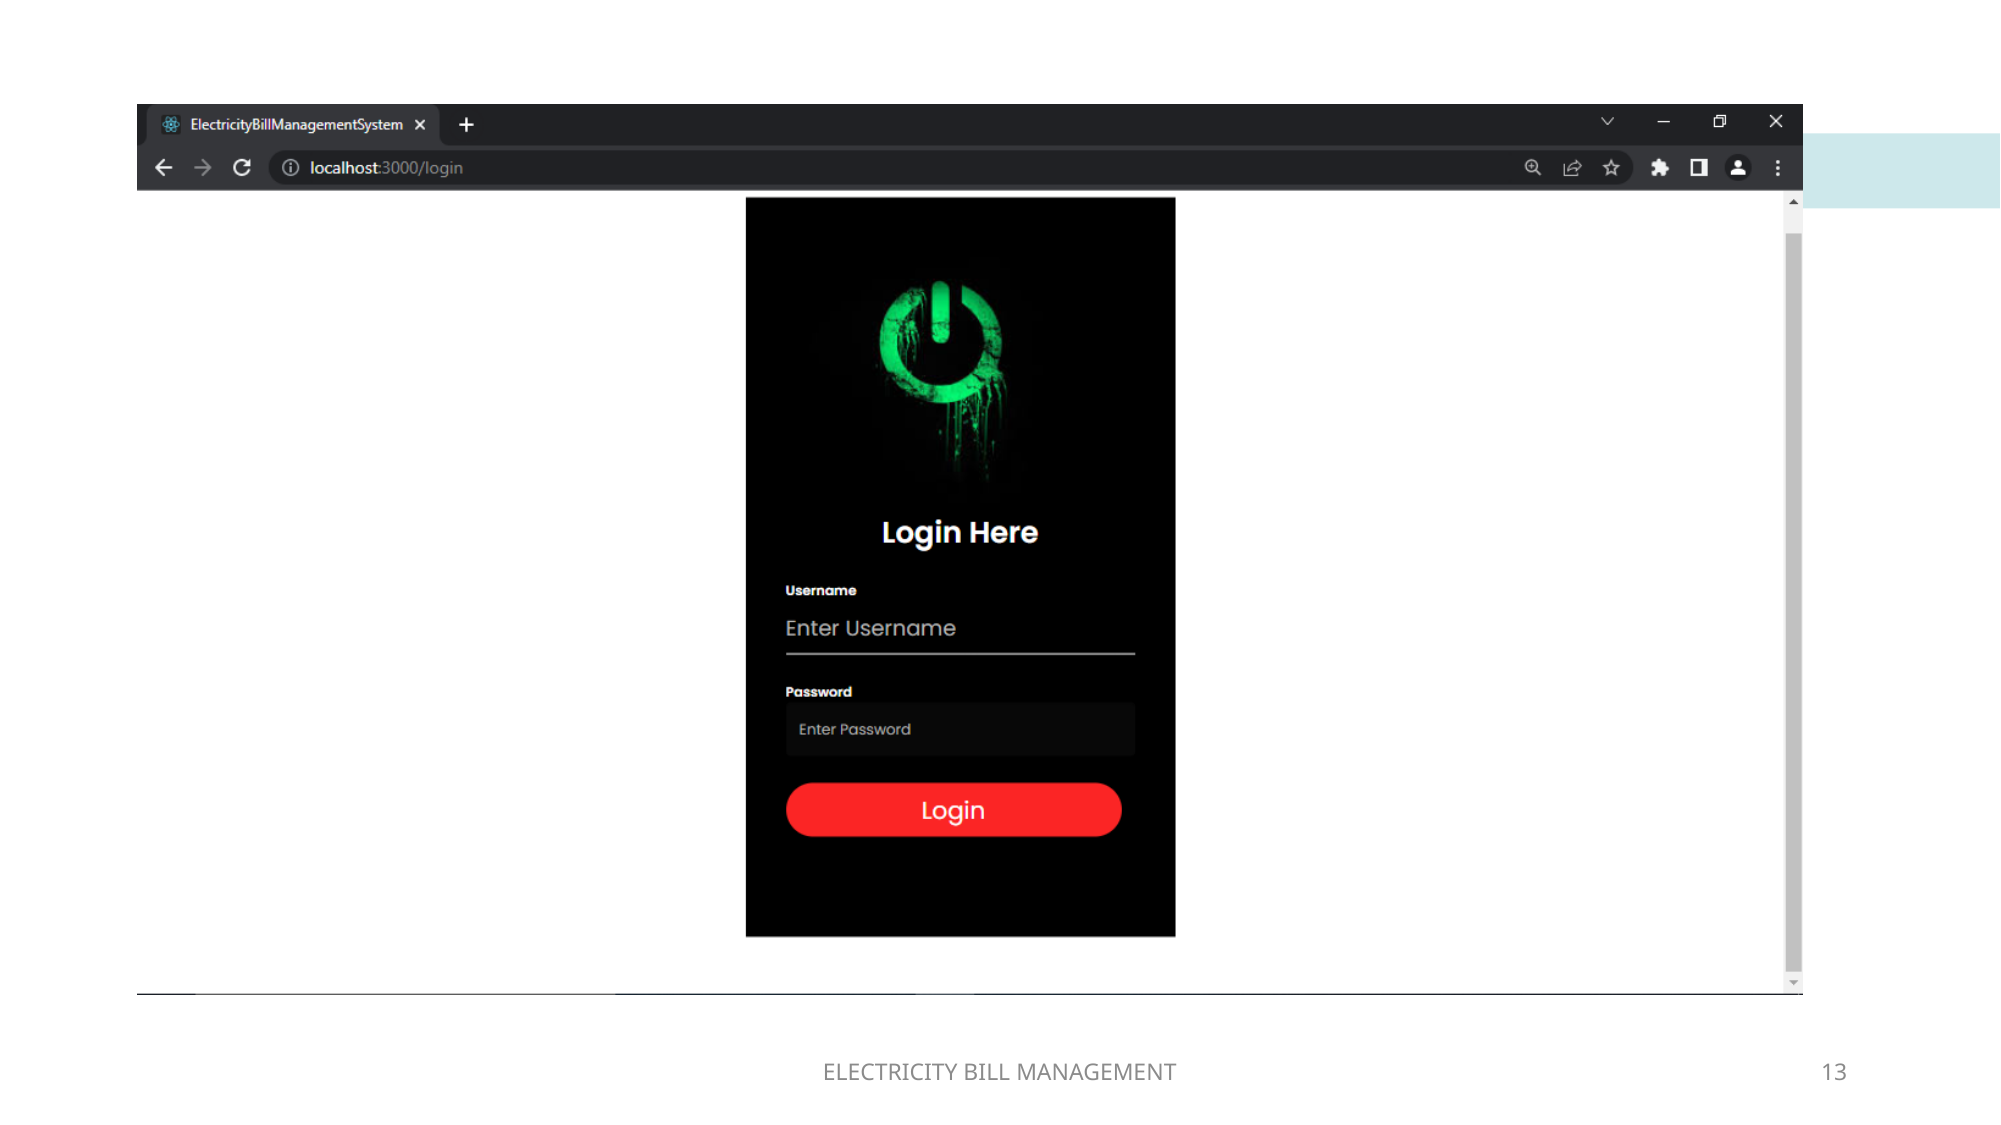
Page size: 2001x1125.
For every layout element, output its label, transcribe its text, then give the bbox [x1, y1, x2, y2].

footer ELECTRICITY BILL MANAGEMENT [662, 1042, 1338, 1103]
slide_number 13 [1412, 1042, 1863, 1103]
picture [137, 104, 1803, 995]
